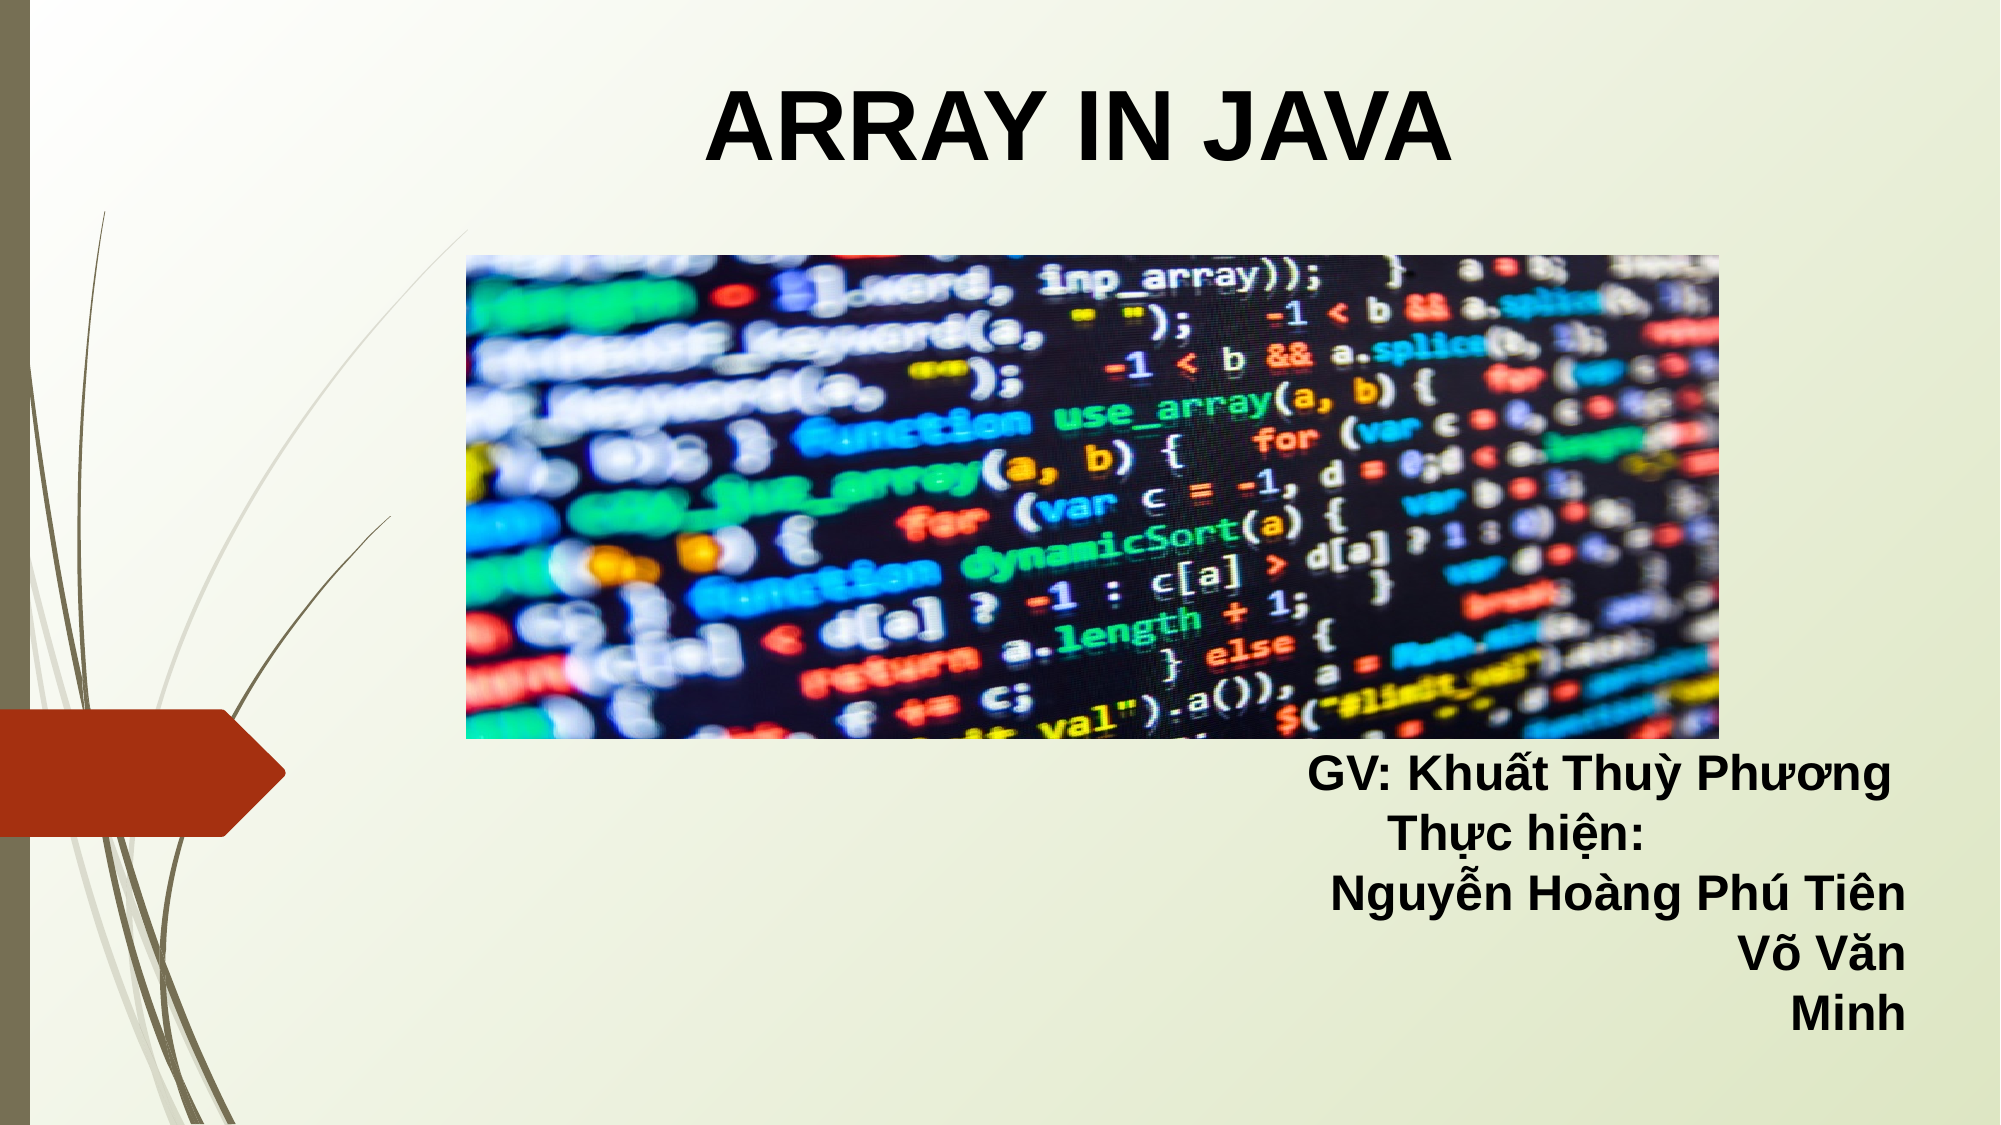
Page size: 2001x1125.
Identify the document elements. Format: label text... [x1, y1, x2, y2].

text_box ARRAY IN JAVA GV: Khuất Thuỳ Phương Thực hiện: Nguyễn Hoàng Phú Tiên Võ Văn Minh [236, 0, 1923, 1084]
picture [465, 255, 1720, 739]
